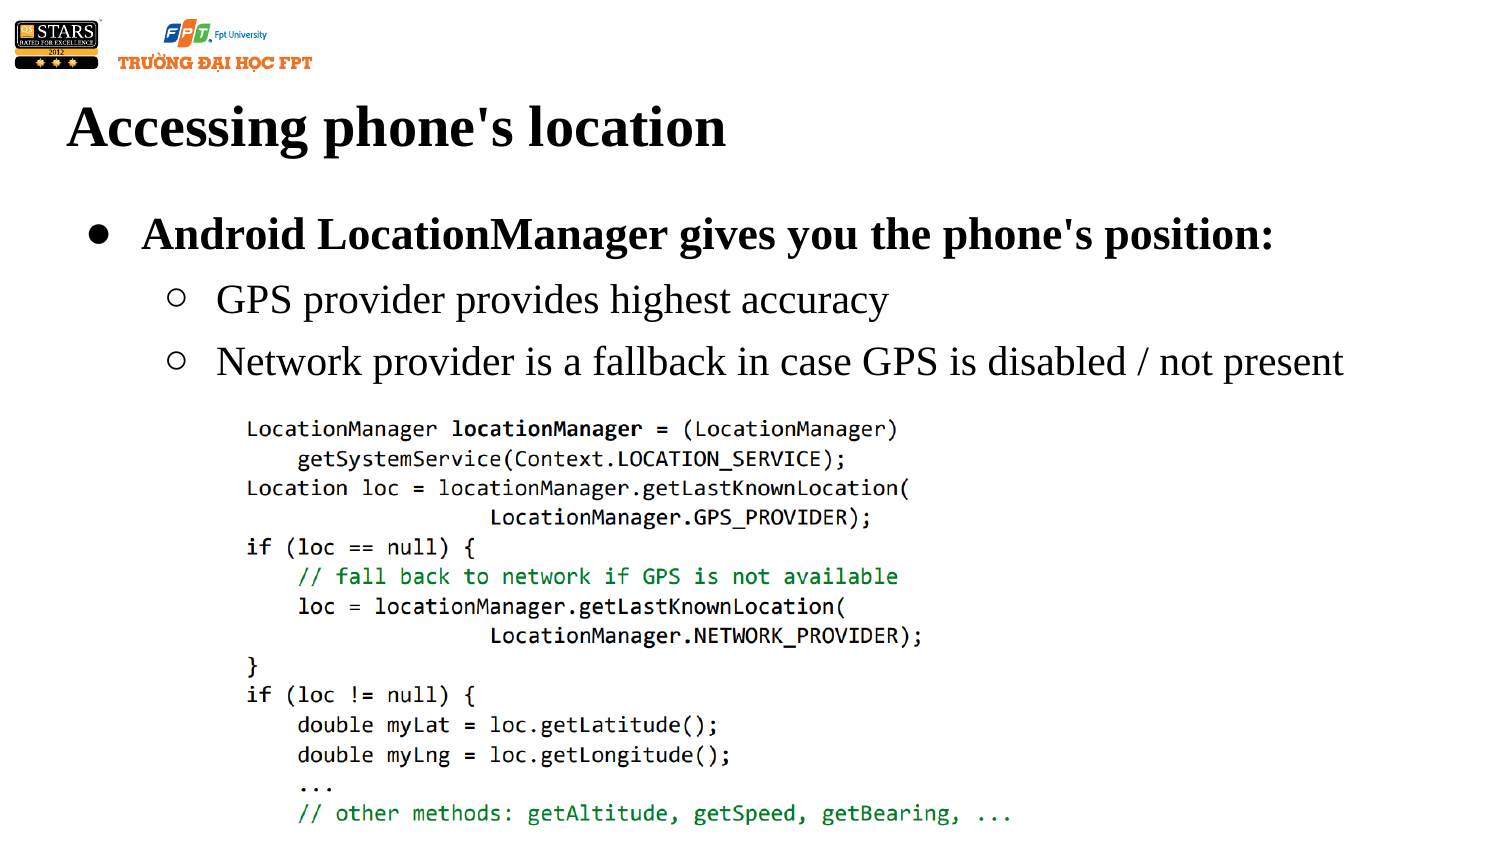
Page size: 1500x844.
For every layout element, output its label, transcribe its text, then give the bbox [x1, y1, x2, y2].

picture [228, 404, 1021, 833]
list Android LocationManager gives you the phone's position: GPS provider provides highest accuracy Network provider is a fallback in case GPS is disabled / not present [51, 189, 1449, 750]
title Accessing phone's location [51, 72, 1449, 167]
